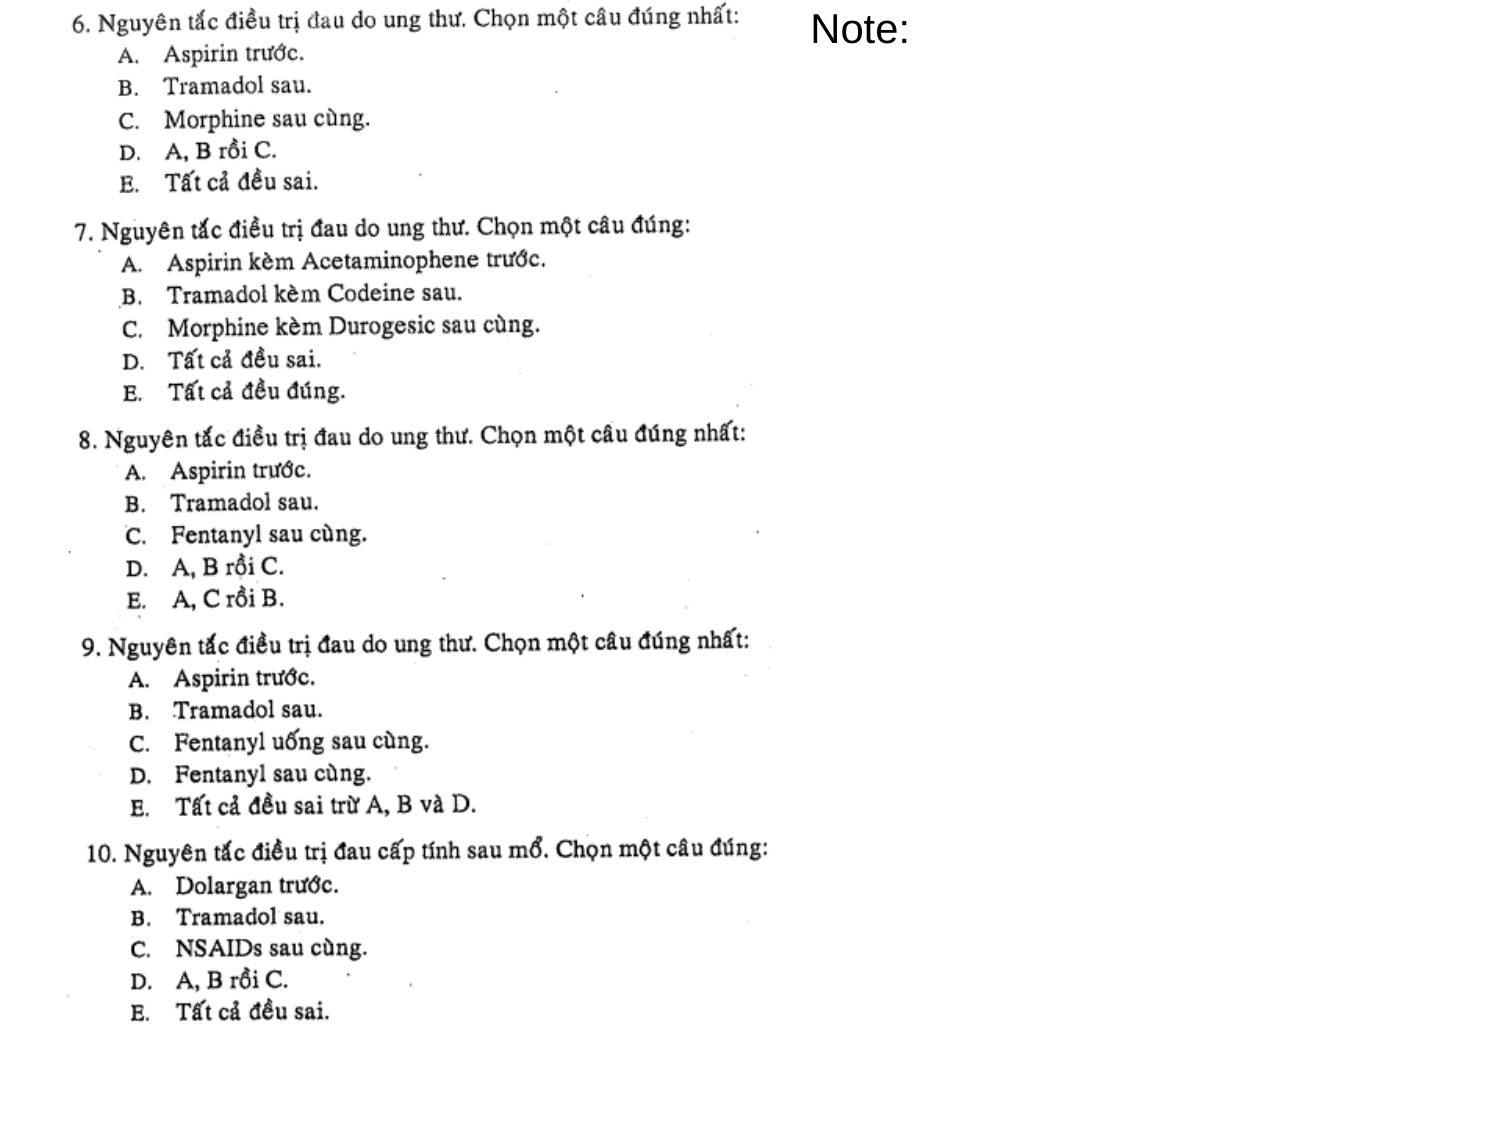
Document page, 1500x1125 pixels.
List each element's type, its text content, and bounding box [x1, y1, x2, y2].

picture [44, 0, 773, 1024]
subtitle Note: [795, 0, 1500, 1094]
